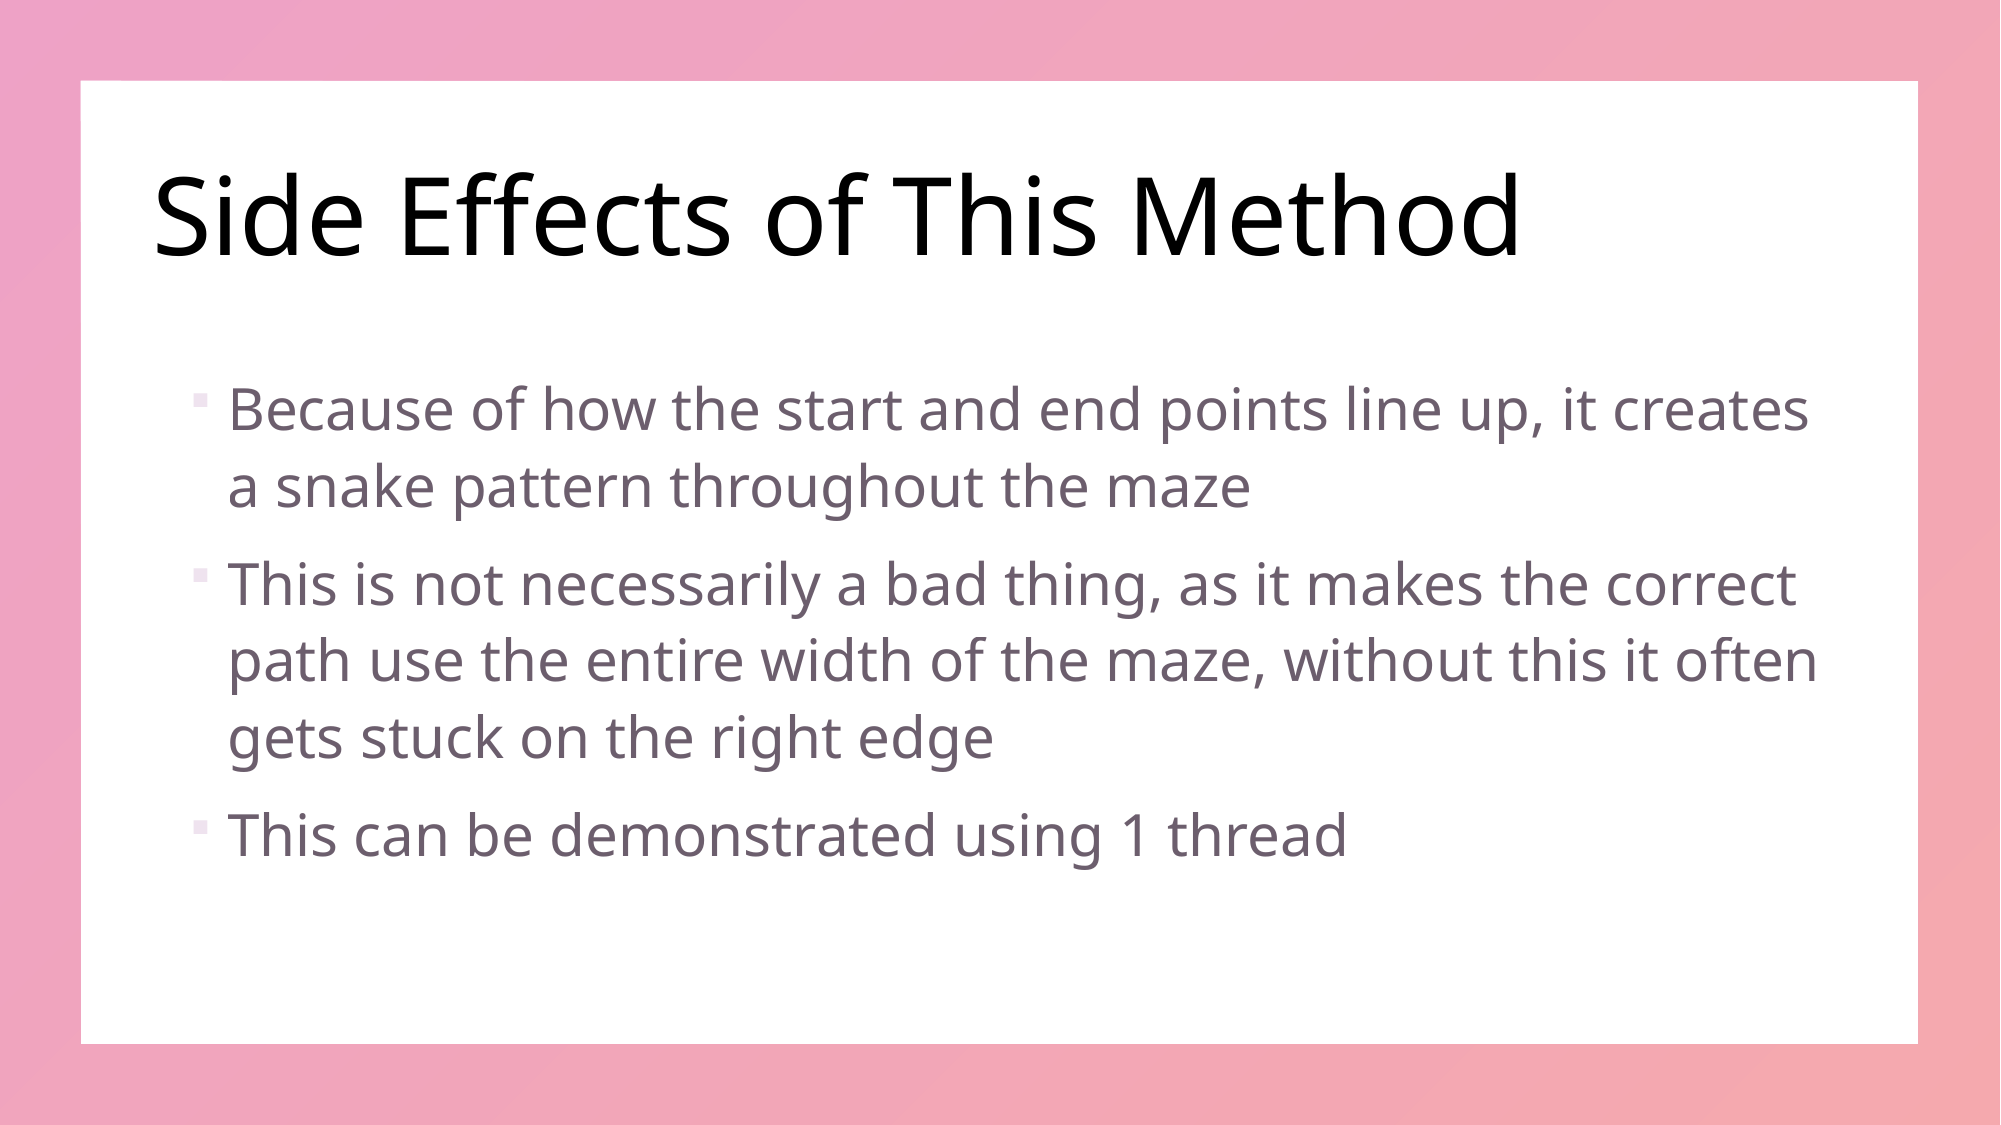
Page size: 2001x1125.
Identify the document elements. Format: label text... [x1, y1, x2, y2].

title Side Effects of This Method [137, 111, 1863, 330]
list Because of how the start and end points line up, it creates a snake pattern throughout the maze This is not necessarily a bad thing, as it makes the correct path use the entire width of the maze, without this it often gets stuck on the right edge This can be demonstrated using 1 thread [137, 357, 1863, 1014]
